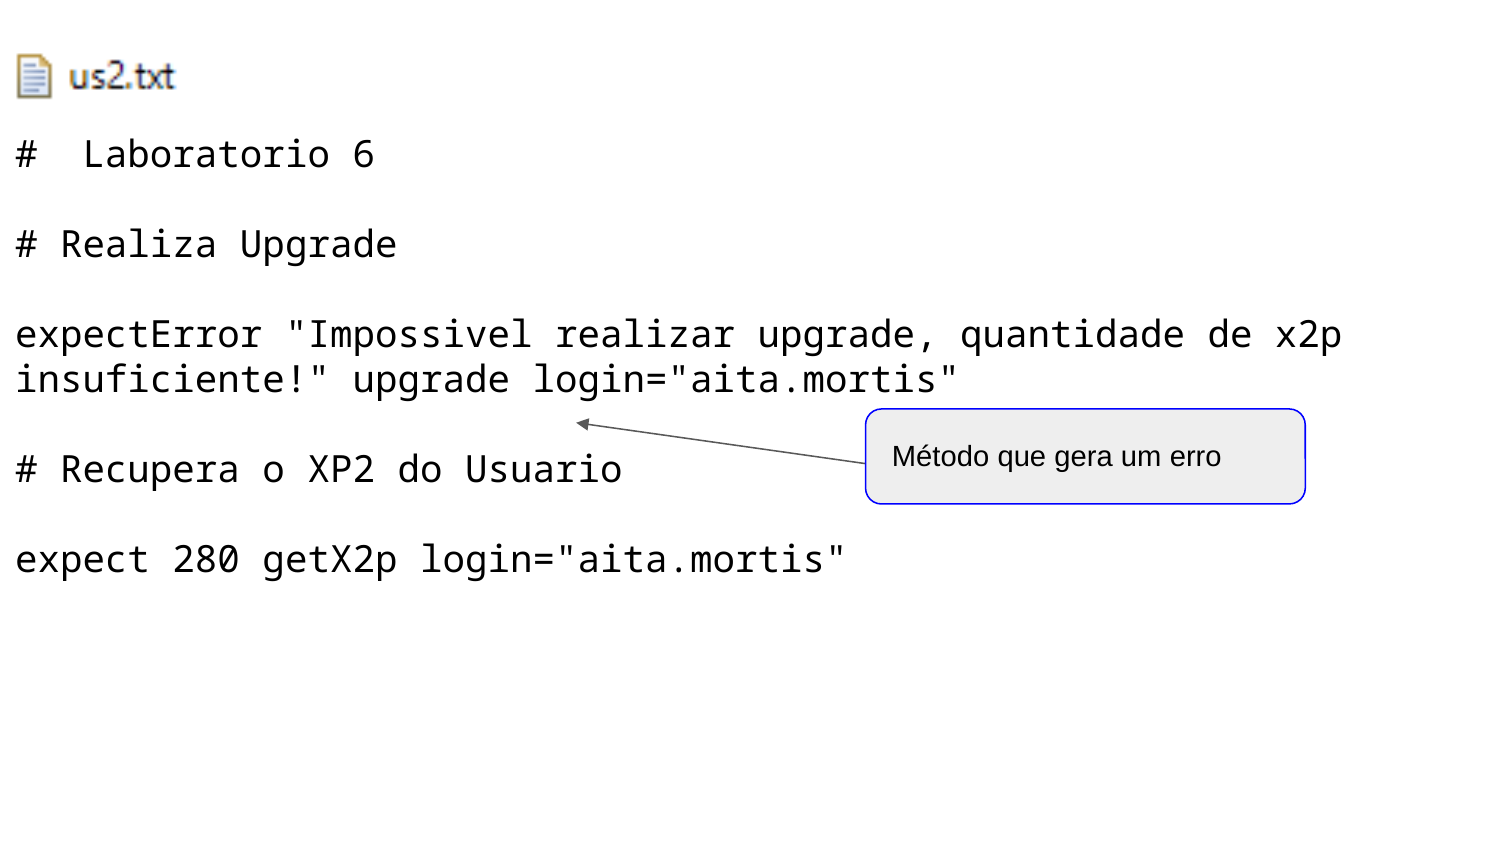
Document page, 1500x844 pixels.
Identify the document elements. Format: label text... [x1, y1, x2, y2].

text_box [865, 473, 876, 503]
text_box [575, 422, 878, 466]
text_box # Laboratorio 6 # Realiza Upgrade expectError "Impossivel realizar upgrade, quantidade de x2p insuficiente!" upgrade login="aita.mortis" # Recupera o XP2 do Usuario expect 280 getX2p login="aita.mortis" [0, 114, 1500, 844]
text_box [866, 408, 1305, 422]
picture [8, 49, 231, 115]
text_box Método que gera um erro [876, 422, 1371, 504]
